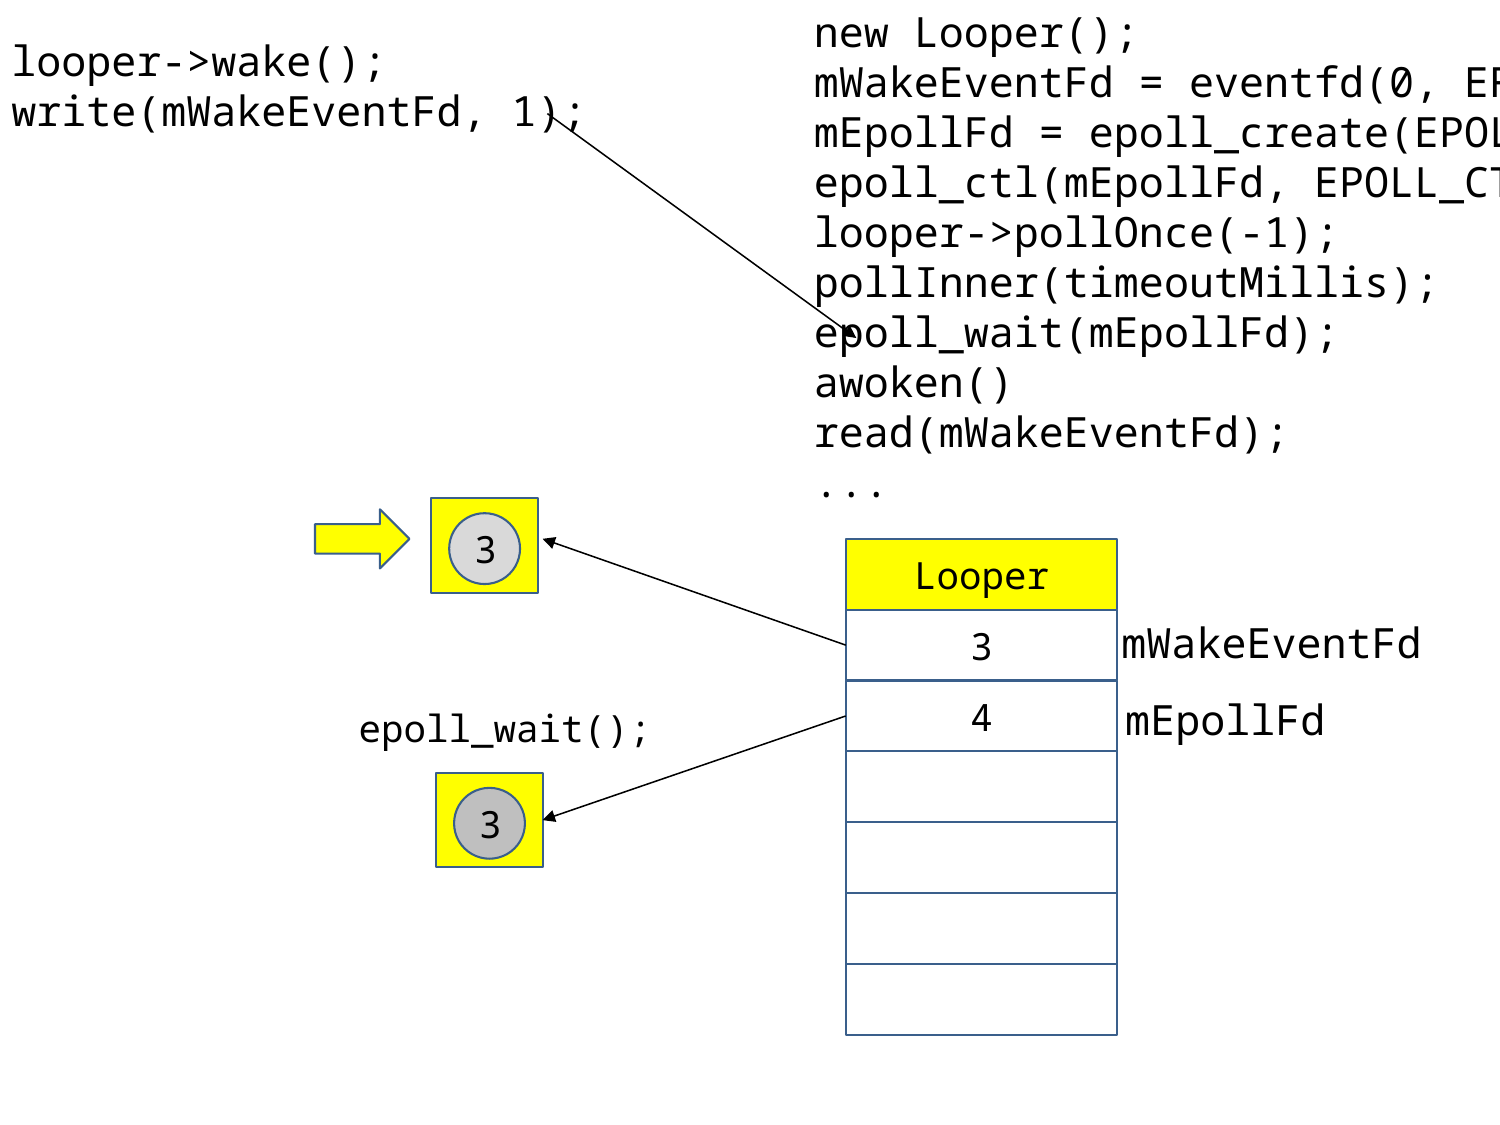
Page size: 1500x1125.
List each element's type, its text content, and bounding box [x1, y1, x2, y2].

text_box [547, 113, 857, 339]
text_box [844, 820, 1119, 891]
text_box [850, 749, 1119, 820]
text_box new Looper(); mWakeEventFd = eventfd(0, EFD_NONBLOCK | EFD_CLOEXEC); mEpollFd = epoll_create(EPOLL_SIZE_HINT); epoll_ctl(mEpollFd, EPOLL_CTL_ADD, mWakeEventFd, & eventItem); looper->pollOnce(-1); pollInner(timeoutMillis); epoll_wait(mEpollFd); awoken() read(mWakeEventFd); ... [799, 0, 1500, 514]
text_box [844, 962, 1119, 1037]
text_box epoll_wait(); [343, 697, 666, 758]
text_box mEpollFd [1110, 685, 1340, 751]
text_box 3 [447, 511, 523, 587]
text_box 4 [844, 678, 1119, 749]
text_box 3 [451, 785, 528, 861]
text_box [429, 496, 540, 595]
text_box 3 [844, 608, 1119, 678]
text_box Looper [844, 537, 1119, 608]
text_box mWakeEventFd [1106, 609, 1437, 675]
text_box [844, 891, 1119, 962]
text_box [312, 507, 412, 571]
text_box [434, 771, 545, 869]
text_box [542, 715, 846, 821]
text_box looper->wake(); write(mWakeEventFd, 1); [0, 27, 601, 143]
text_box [542, 538, 846, 646]
